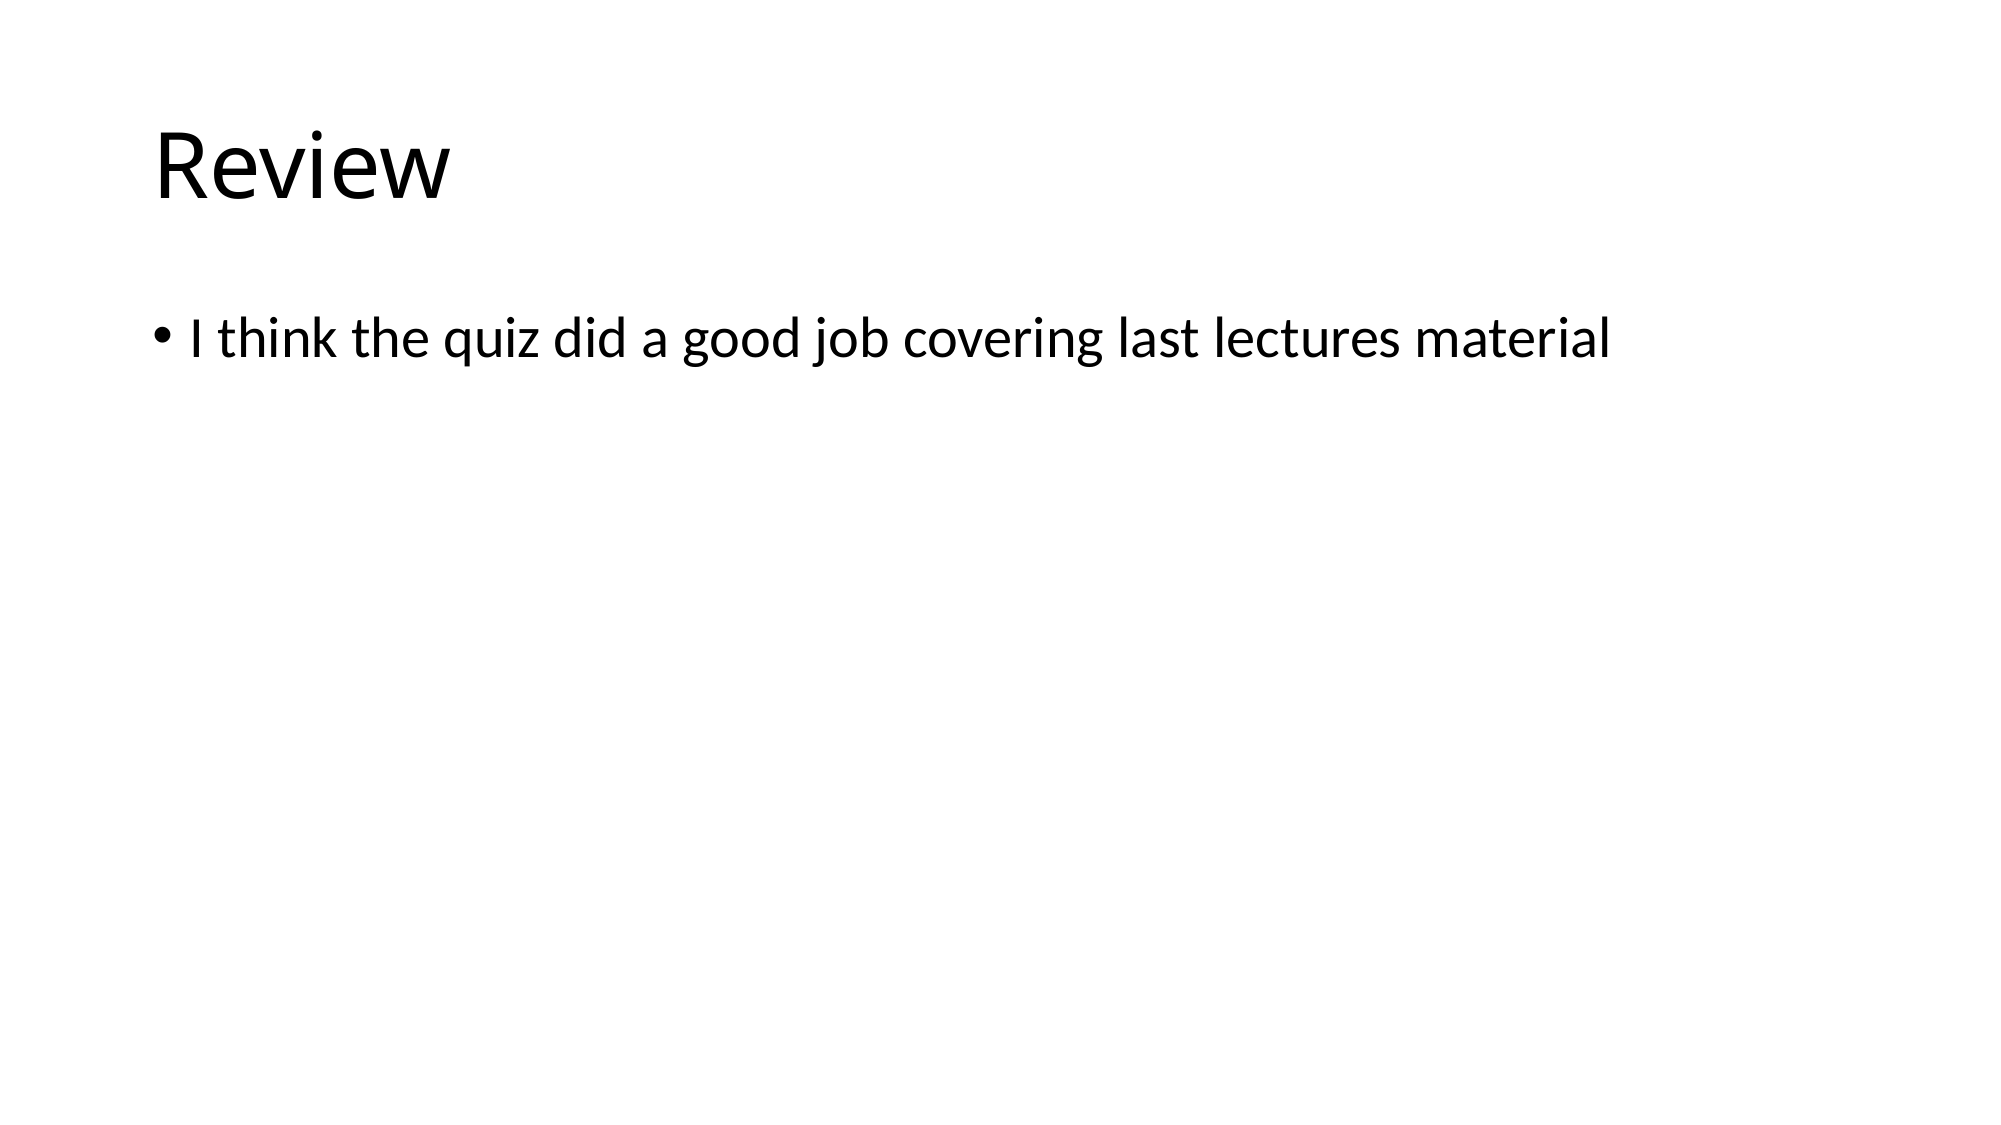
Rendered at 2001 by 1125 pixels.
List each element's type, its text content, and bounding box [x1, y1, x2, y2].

title Review [137, 59, 1863, 278]
list I think the quiz did a good job covering last lectures material [137, 299, 1863, 1014]
